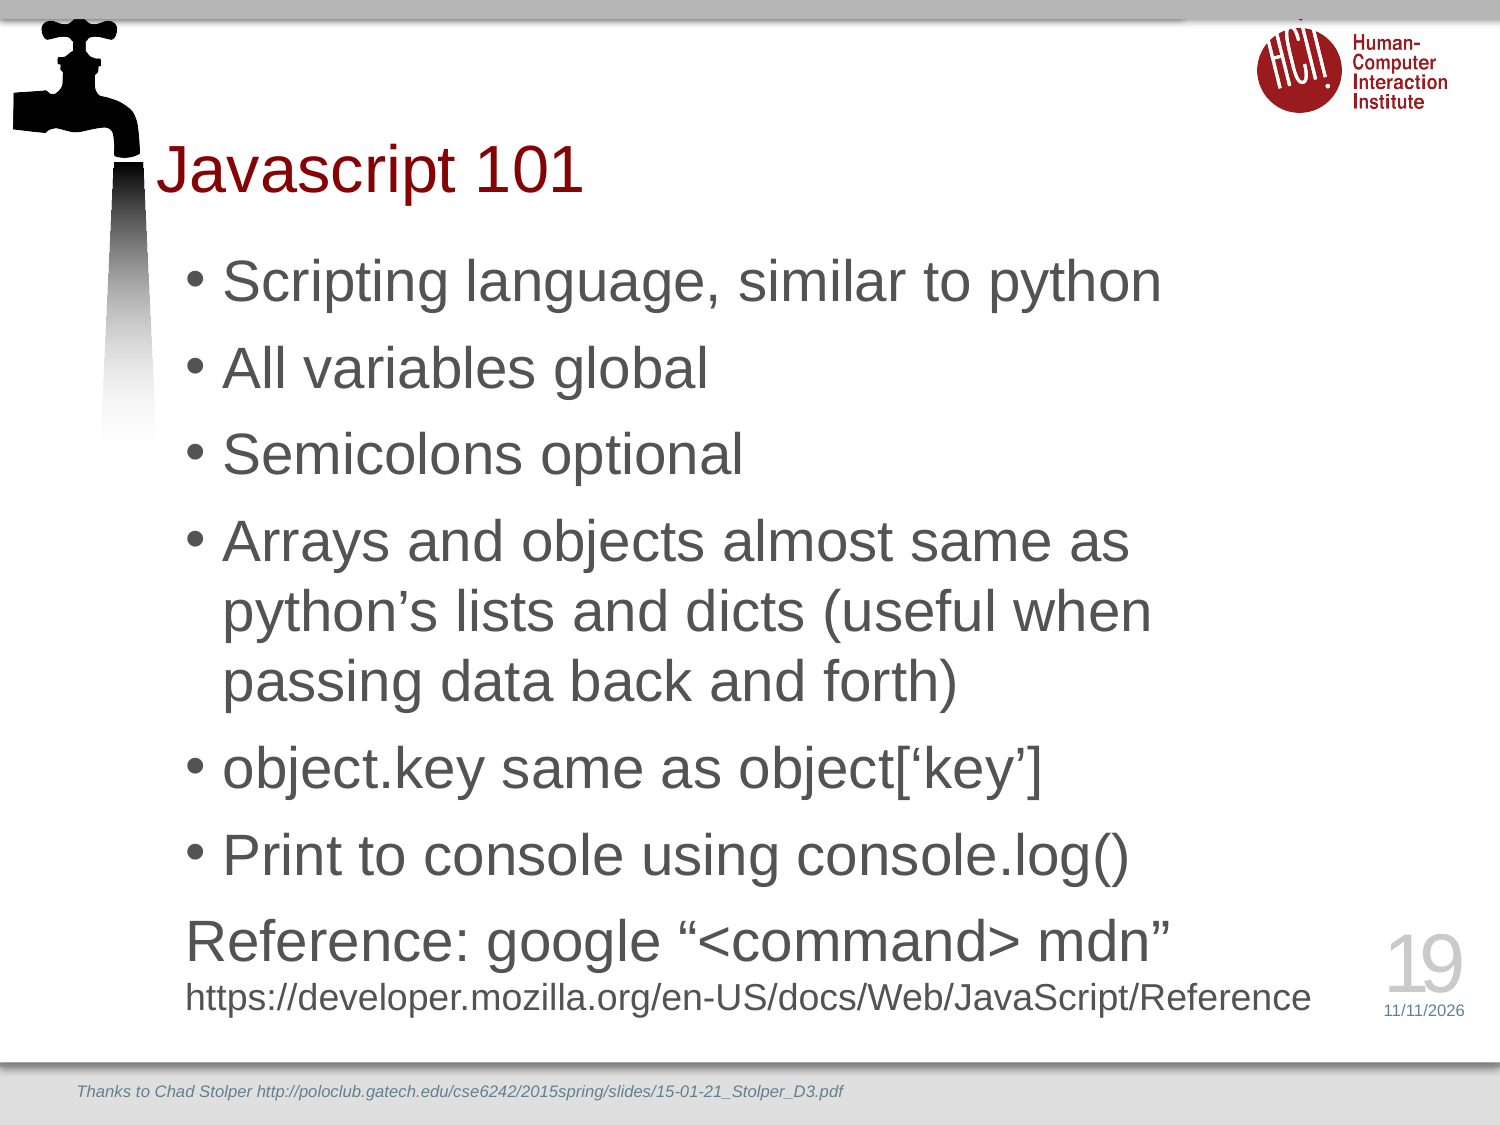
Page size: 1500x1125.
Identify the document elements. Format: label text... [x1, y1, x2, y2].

footer Thanks to Chad Stolper http://poloclub.gatech.edu/cse6242/2015spring/slides/15-01-21_Stolper_D3.pdf [76, 1080, 1342, 1110]
list Scripting language, similar to python All variables global Semicolons optional Arrays and objects almost same as python’s lists and dicts (useful when passing data back and forth) object.key same as object[‘key’] Print to console using console.log() Reference: google “<command> mdn” https://developer.mozilla.org/en-US/docs/Web/JavaScript/Reference [185, 243, 1342, 962]
picture [13, 20, 140, 158]
title Javascript 101 [156, 50, 1187, 214]
picture [1257, 20, 1447, 113]
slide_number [1369, 1009, 1479, 1020]
slide_number 19 [1369, 924, 1479, 1009]
